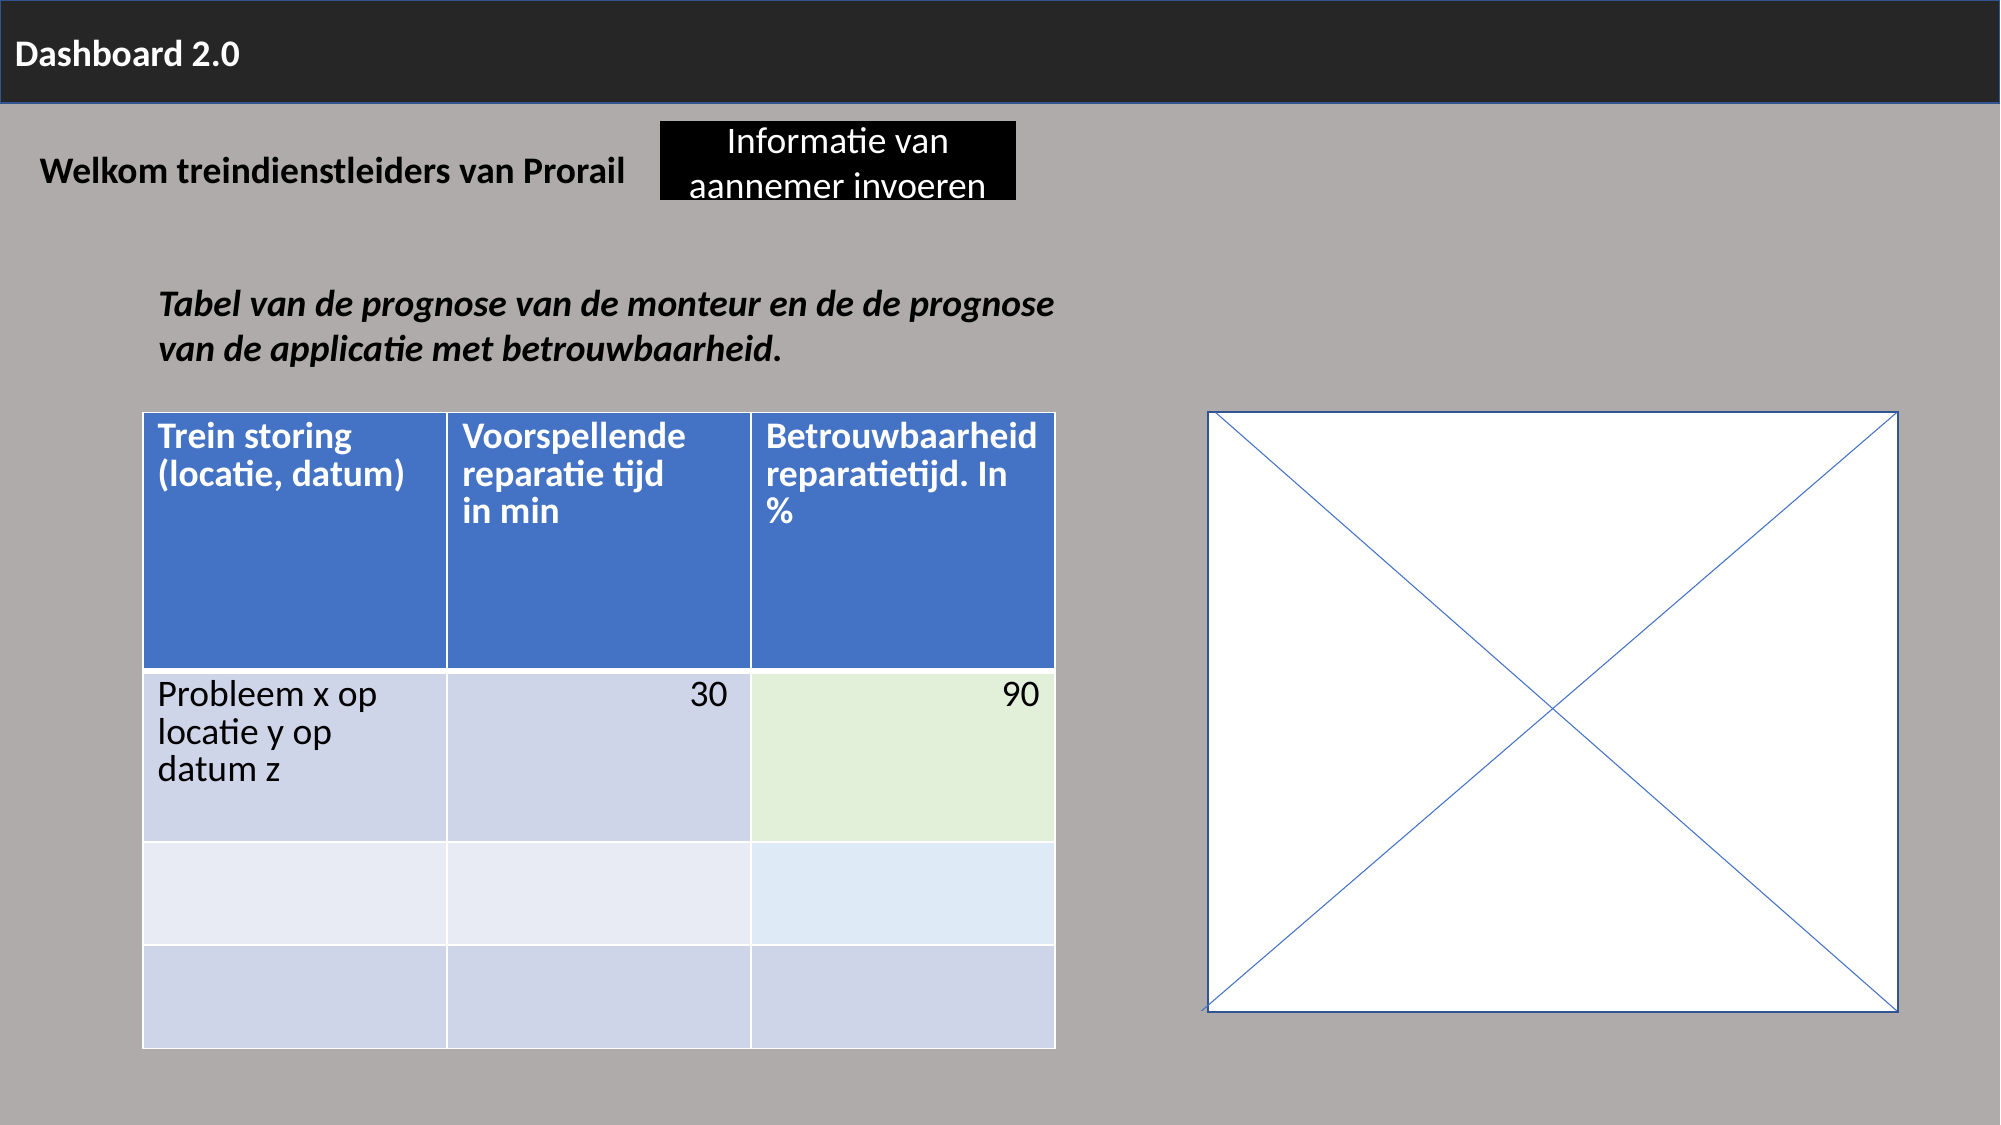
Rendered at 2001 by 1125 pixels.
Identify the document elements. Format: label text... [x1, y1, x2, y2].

table_header Betrouwbaarheid reparatietijd. In % [752, 413, 1054, 668]
table_cell 30 [448, 674, 750, 841]
text_box Informatie van aannemer invoeren [660, 121, 1016, 200]
table_cell [144, 843, 446, 944]
text_box Dashboard 2.0 [0, 0, 2000, 104]
table_cell [752, 843, 1054, 944]
table_cell [448, 843, 750, 944]
text_box Welkom treindienstleiders van Prorail [24, 138, 660, 199]
table_cell 90 [752, 674, 1054, 841]
table_header Voorspellende reparatie tijd in min [448, 413, 750, 668]
table_header Trein storing (locatie, datum) [144, 413, 446, 668]
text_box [1201, 412, 1897, 1011]
text_box Tabel van de prognose van de monteur en de de prognose van de applicatie met betrouwbaarheid. [143, 271, 1136, 377]
table_cell [144, 946, 446, 1048]
table_cell [448, 946, 750, 1048]
table_cell [752, 946, 1054, 1048]
table_cell Probleem x op locatie y op datum z [144, 674, 446, 841]
